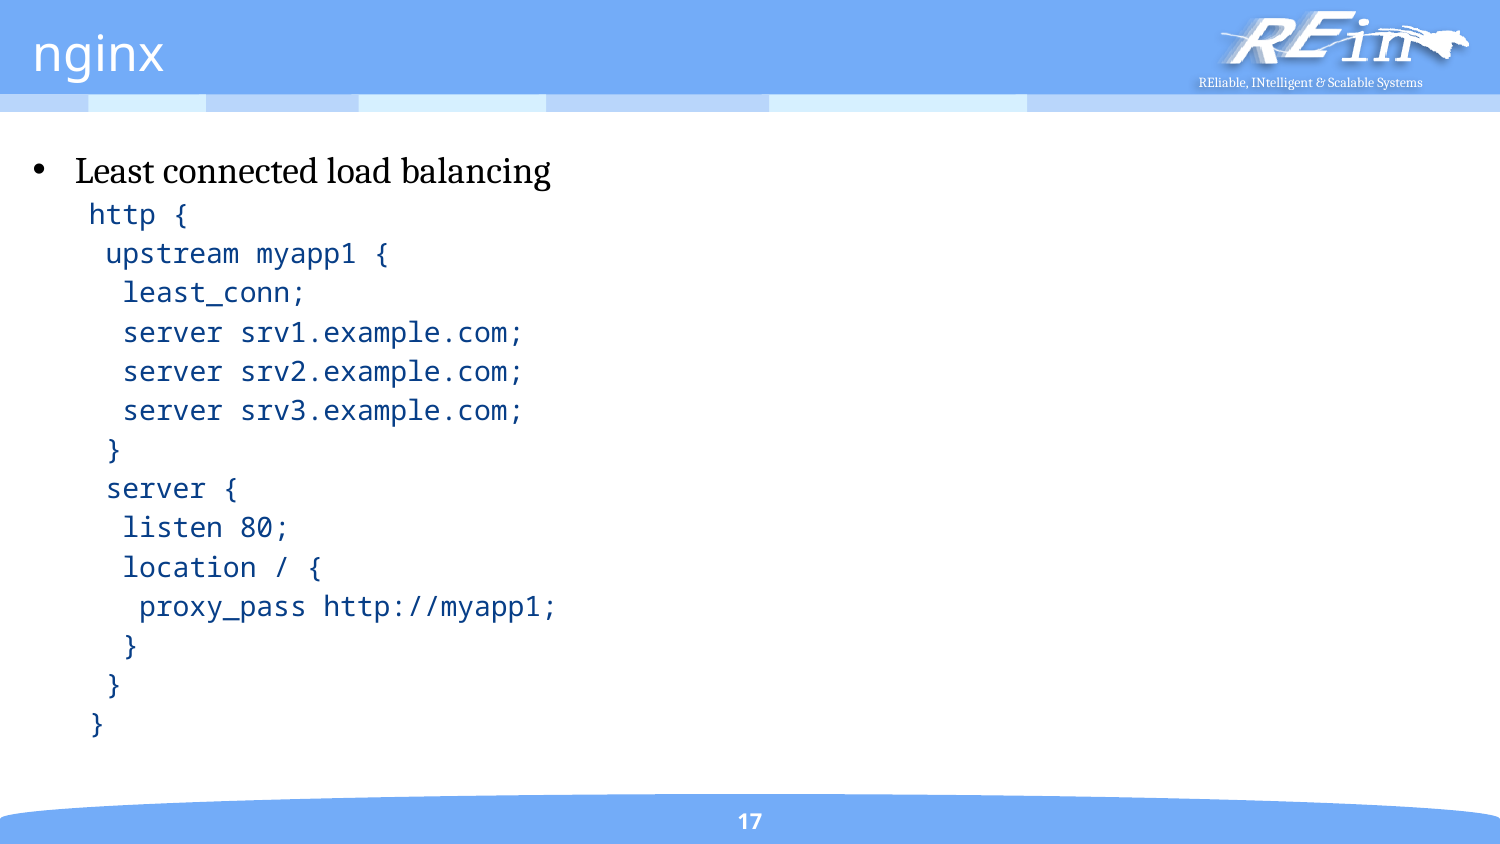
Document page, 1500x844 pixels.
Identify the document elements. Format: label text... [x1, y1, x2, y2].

list Least connected load balancing http { upstream myapp1 { least_conn; server srv1.example.com; server srv2.example.com; server srv3.example.com; } server { listen 80; location / { proxy_pass http://myapp1; } } } [17, 138, 1459, 786]
title nginx [17, 17, 1136, 86]
slide_number 17 [667, 802, 833, 842]
